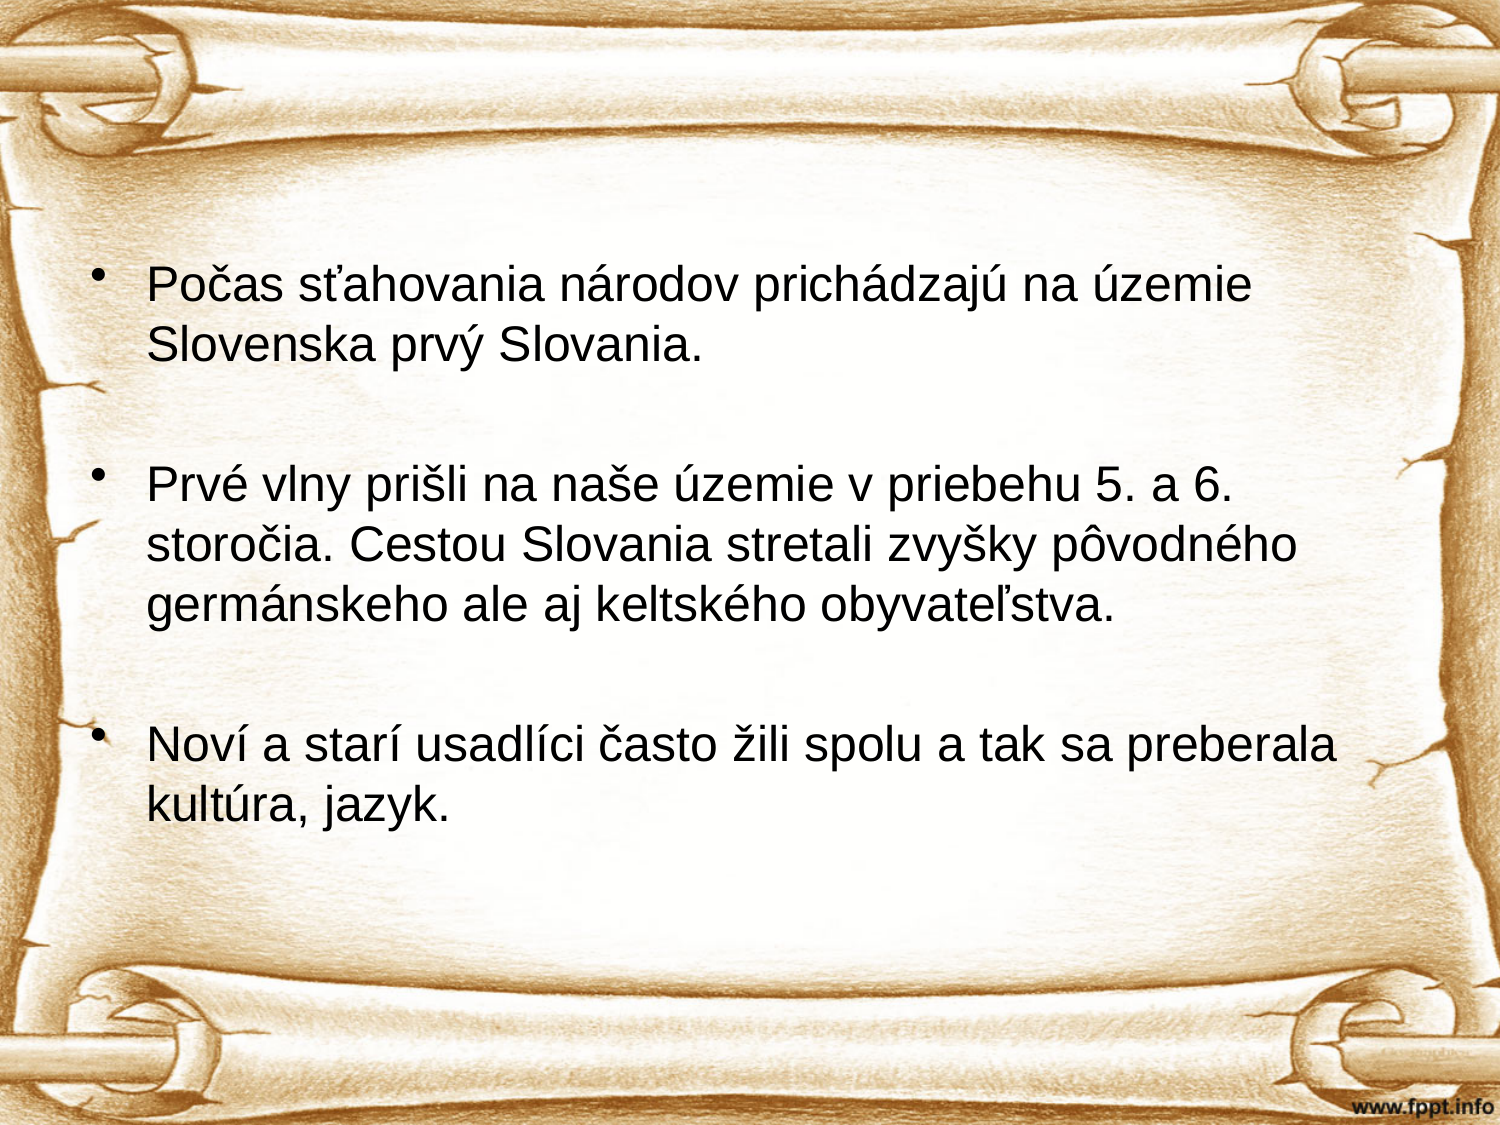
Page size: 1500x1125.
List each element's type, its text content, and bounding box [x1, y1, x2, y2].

list Počas sťahovania národov prichádzajú na územie Slovenska prvý Slovania. Prvé vlny prišli na naše územie v priebehu 5. a 6. storočia. Cestou Slovania stretali zvyšky pôvodného germánskeho ale aj keltského obyvateľstva. Noví a starí usadlíci často žili spolu a tak sa preberala kultúra, jazyk. [75, 243, 1425, 1005]
picture [0, 0, 1500, 1125]
